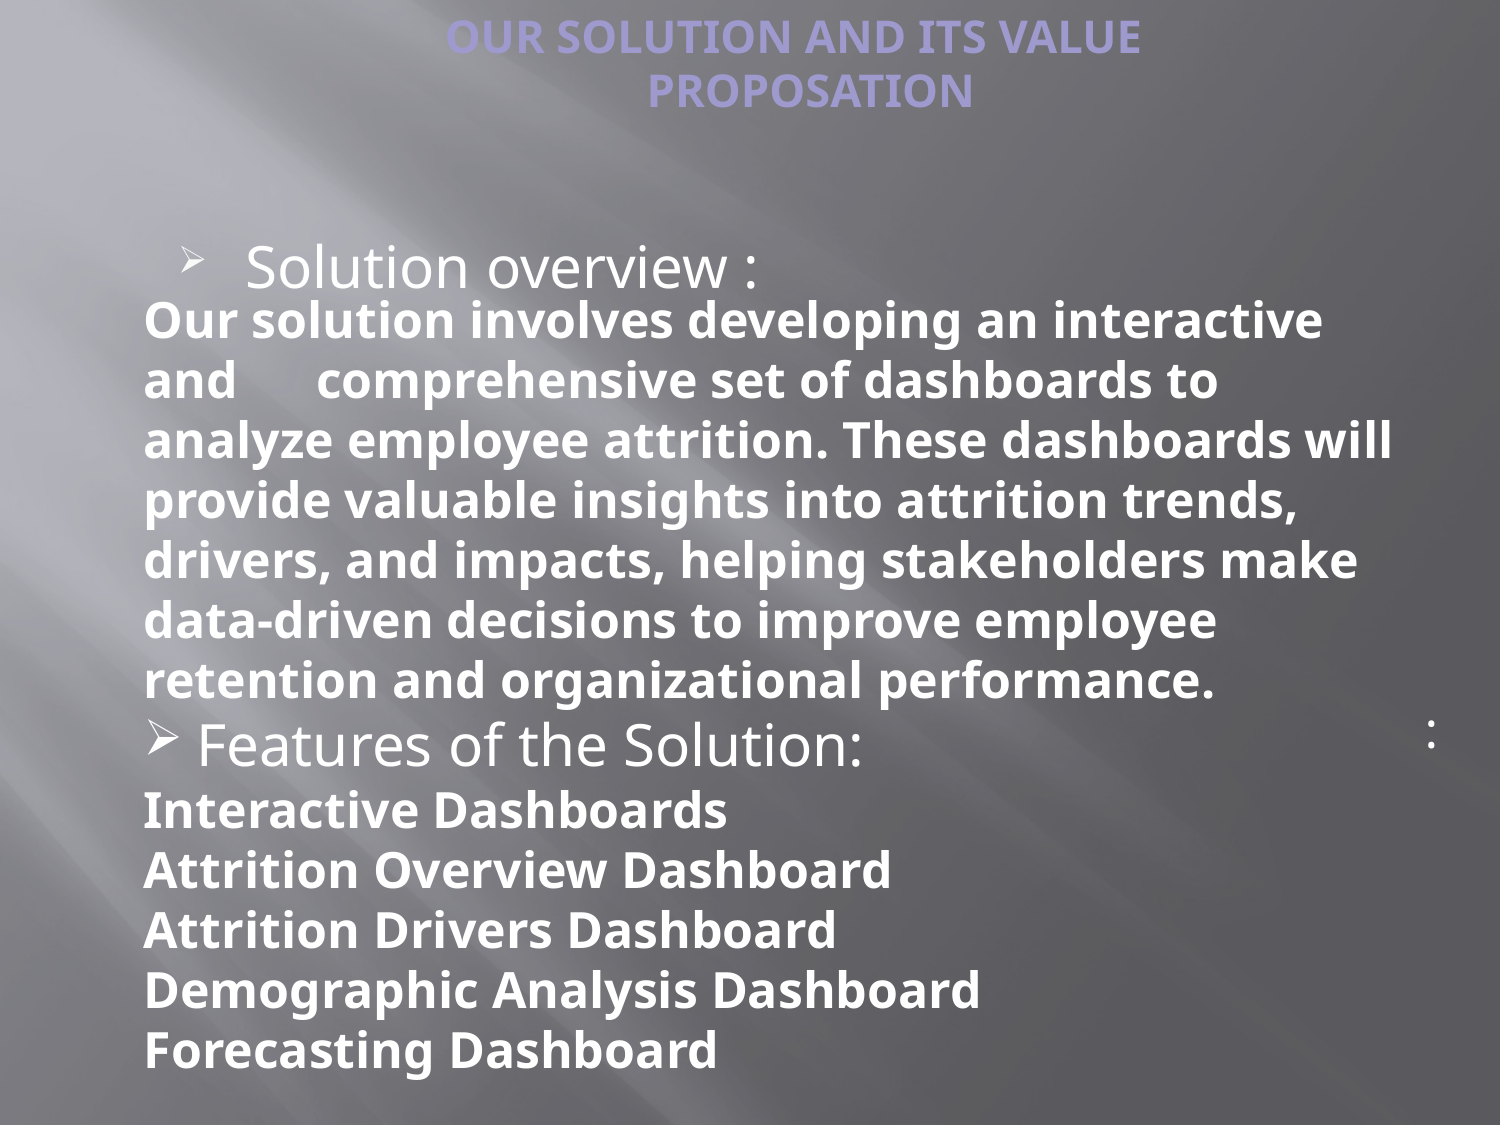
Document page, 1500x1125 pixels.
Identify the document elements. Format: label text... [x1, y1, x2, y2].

text_box : [1418, 703, 1454, 779]
text_box Our solution involves developing an interactive and comprehensive set of dashboards to analyze employee attrition. These dashboards will provide valuable insights into attrition trends, drivers, and impacts, helping stakeholders make data-driven decisions to improve employee retention and organizational performance. Features of the Solution: Interactive Dashboards Attrition Overview Dashboard Attrition Drivers Dashboard Demographic Analysis Dashboard Forecasting Dashboard [128, 281, 1418, 1125]
list Solution overview : [140, 222, 1416, 281]
title OUR SOLUTION AND ITS VALUE PROPOSATION [150, 0, 1425, 234]
